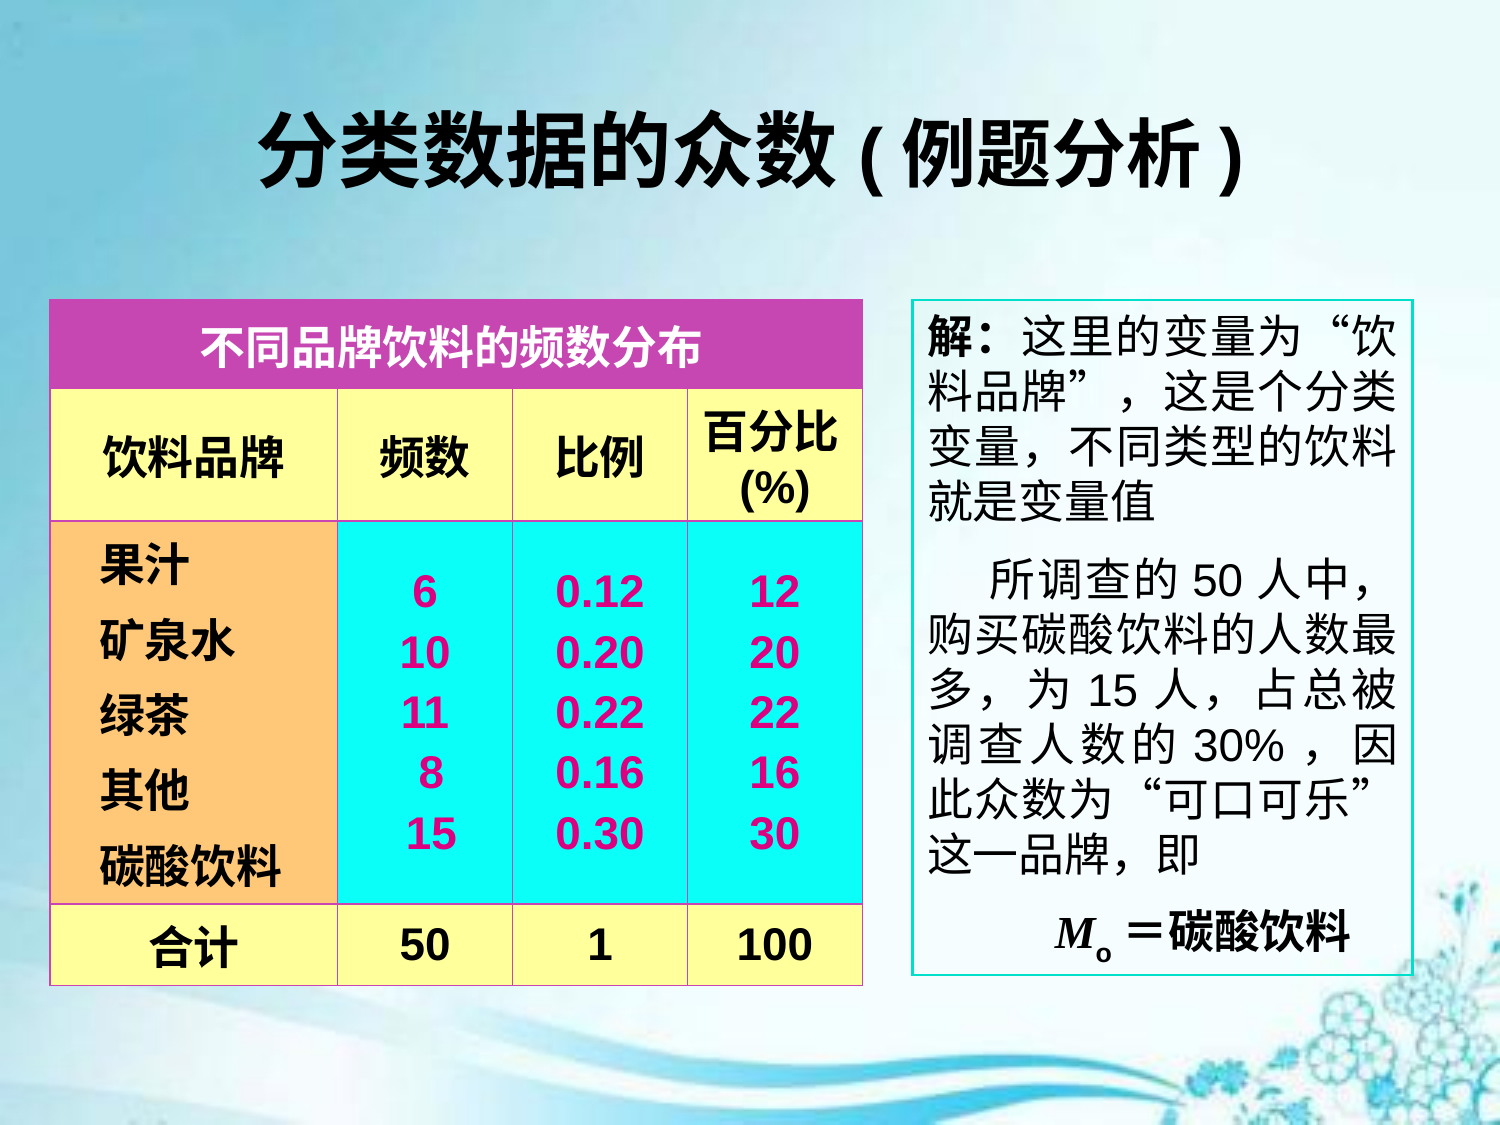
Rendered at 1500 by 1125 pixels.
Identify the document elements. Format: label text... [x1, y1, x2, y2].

table_cell 100 [688, 905, 862, 985]
title 分类数据的众数(例题分析) [193, 59, 1307, 247]
text_box 解：这里的变量为“饮料品牌”，这是个分类变量，不同类型的饮料就是变量值 所调查的50人中，购买碳酸饮料的人数最多，为15人，占总被调查人数的30%，因此众数为“可口可乐”这一品牌，即 Mo＝碳酸饮料 [912, 299, 1413, 976]
table_cell 果汁 矿泉水 绿茶 其他 碳酸饮料 [51, 522, 337, 903]
table_cell 1 [513, 905, 687, 985]
picture [0, 0, 1500, 1125]
table_cell 百分比(%) [688, 389, 862, 520]
table_cell 合计 [51, 905, 337, 985]
table_cell 频数 [338, 389, 512, 520]
table_cell 6 10 11 8 15 [338, 522, 512, 903]
table_cell 0.12 0.20 0.22 0.16 0.30 [513, 522, 687, 903]
table_header 不同品牌饮料的频数分布 [51, 301, 862, 388]
table_cell 比例 [513, 389, 687, 520]
table_cell 饮料品牌 [51, 389, 337, 520]
table_cell 50 [338, 905, 512, 985]
table_cell 12 20 22 16 30 [688, 522, 862, 903]
